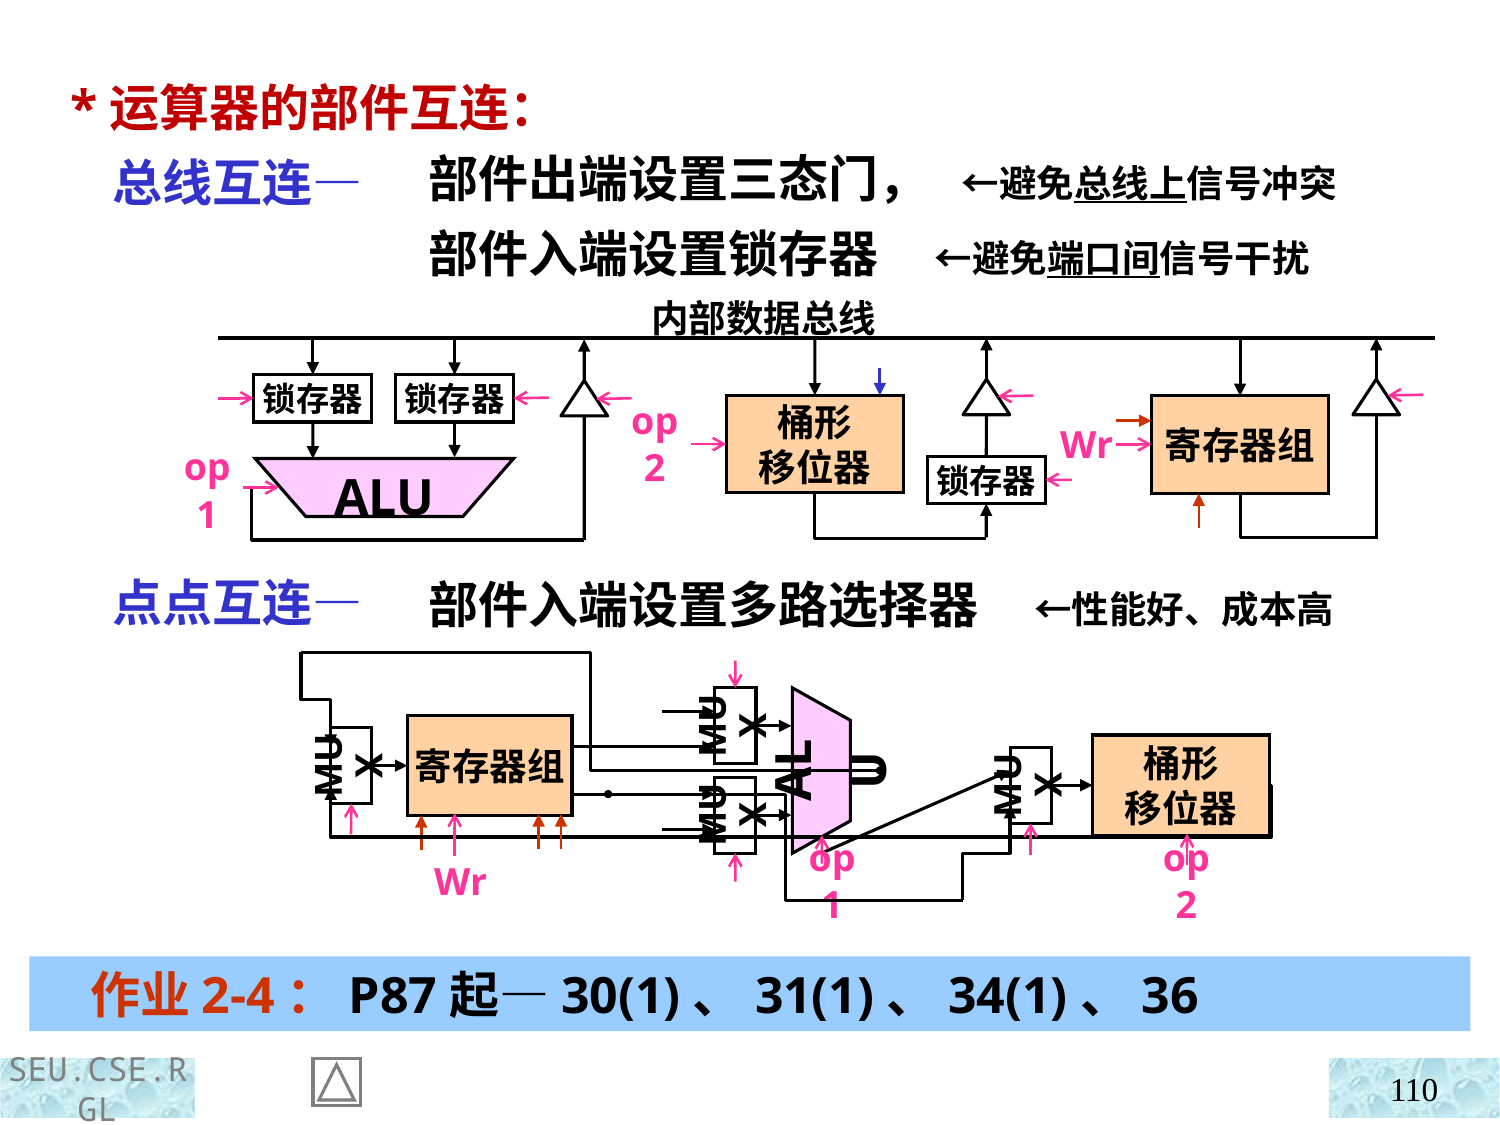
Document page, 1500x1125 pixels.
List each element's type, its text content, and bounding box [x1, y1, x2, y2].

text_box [0, 1058, 195, 1118]
text_box *运算器的部件互连： 总线互连— 点点互连— [29, 54, 609, 640]
text_box [313, 1058, 361, 1106]
text_box 部件入端设置多路选择器 ←性能好、成本高 [413, 550, 1471, 641]
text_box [170, 290, 1436, 541]
slide_number 110 [1328, 1058, 1500, 1118]
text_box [300, 652, 1270, 906]
text_box 部件出端设置三态门， ←避免总线上信号冲突 部件入端设置锁存器 ←避免端口间信号干扰 [413, 125, 1471, 291]
text_box 作业2-4：P87起—30(1)、31(1)、34(1)、36 [29, 956, 1471, 1032]
